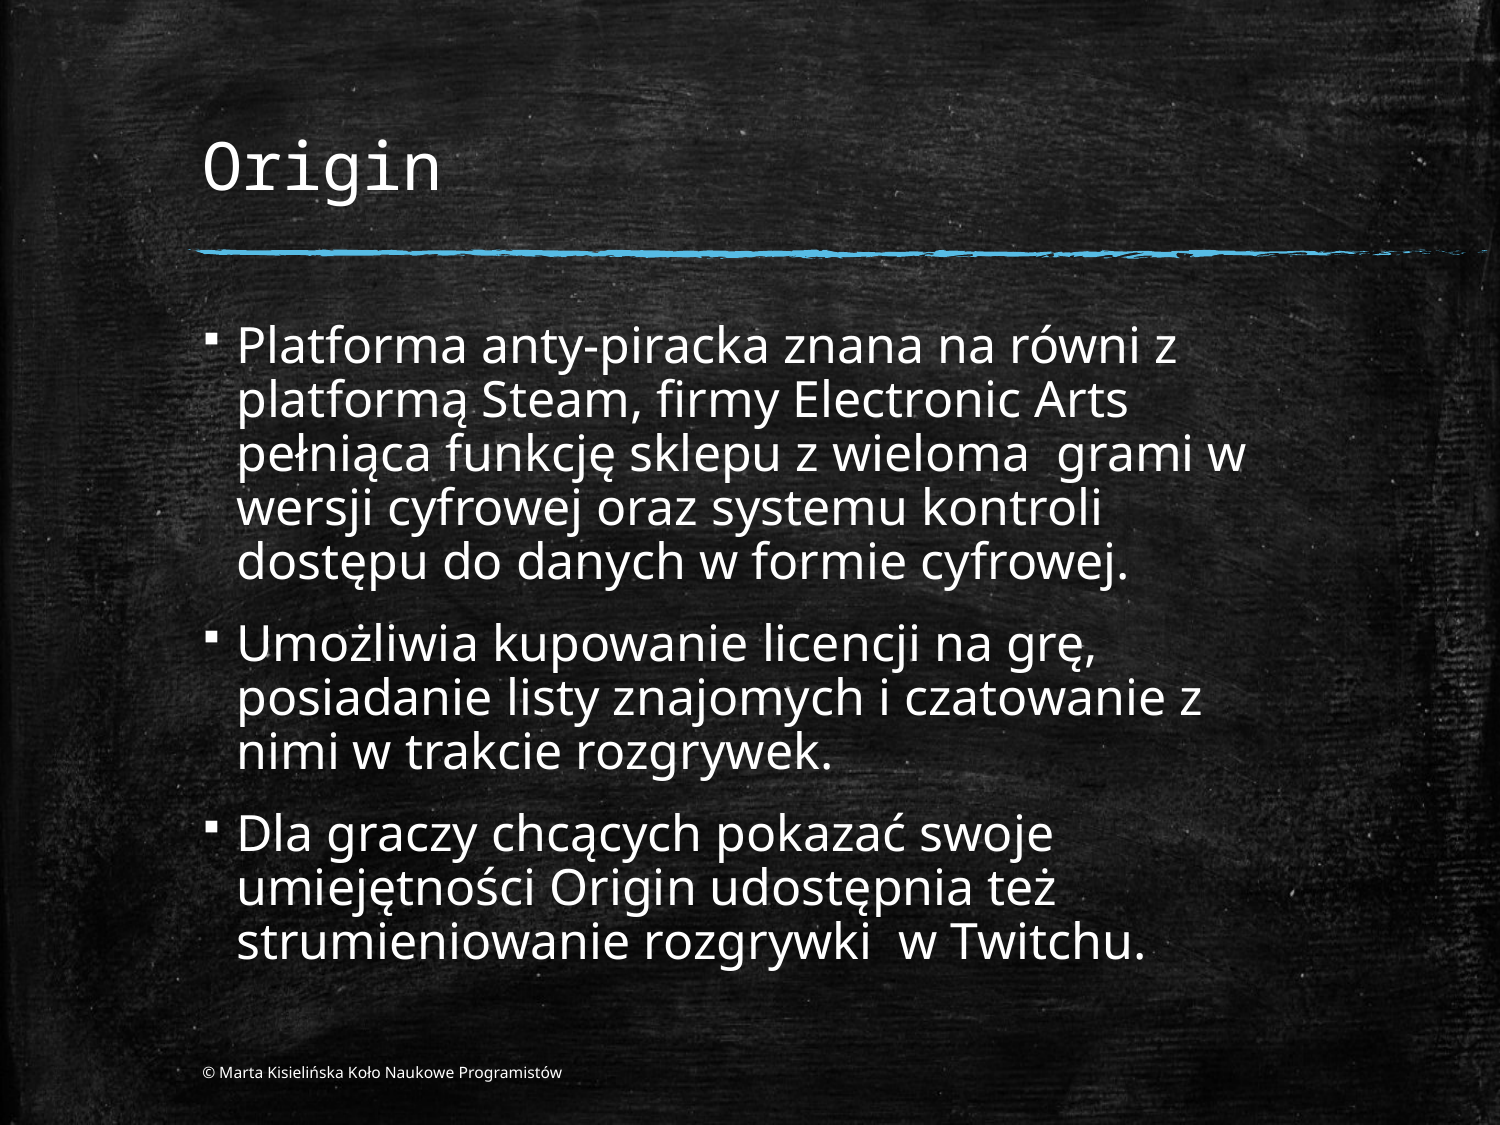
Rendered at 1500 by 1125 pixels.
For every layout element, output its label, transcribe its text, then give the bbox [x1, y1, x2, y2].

footer © Marta Kisielińska Koło Naukowe Programistów [187, 1050, 966, 1096]
title Origin [187, 45, 1313, 213]
list Platforma anty-piracka znana na równi z platformą Steam, firmy Electronic Arts pełniąca funkcję sklepu z wieloma grami w wersji cyfrowej oraz systemu kontroli dostępu do danych w formie cyfrowej. Umożliwia kupowanie licencji na grę, posiadanie listy znajomych i czatowanie z nimi w trakcie rozgrywek. Dla graczy chcących pokazać swoje umiejętności Origin udostępnia też strumieniowanie rozgrywki w Twitchu. [187, 312, 1313, 1013]
